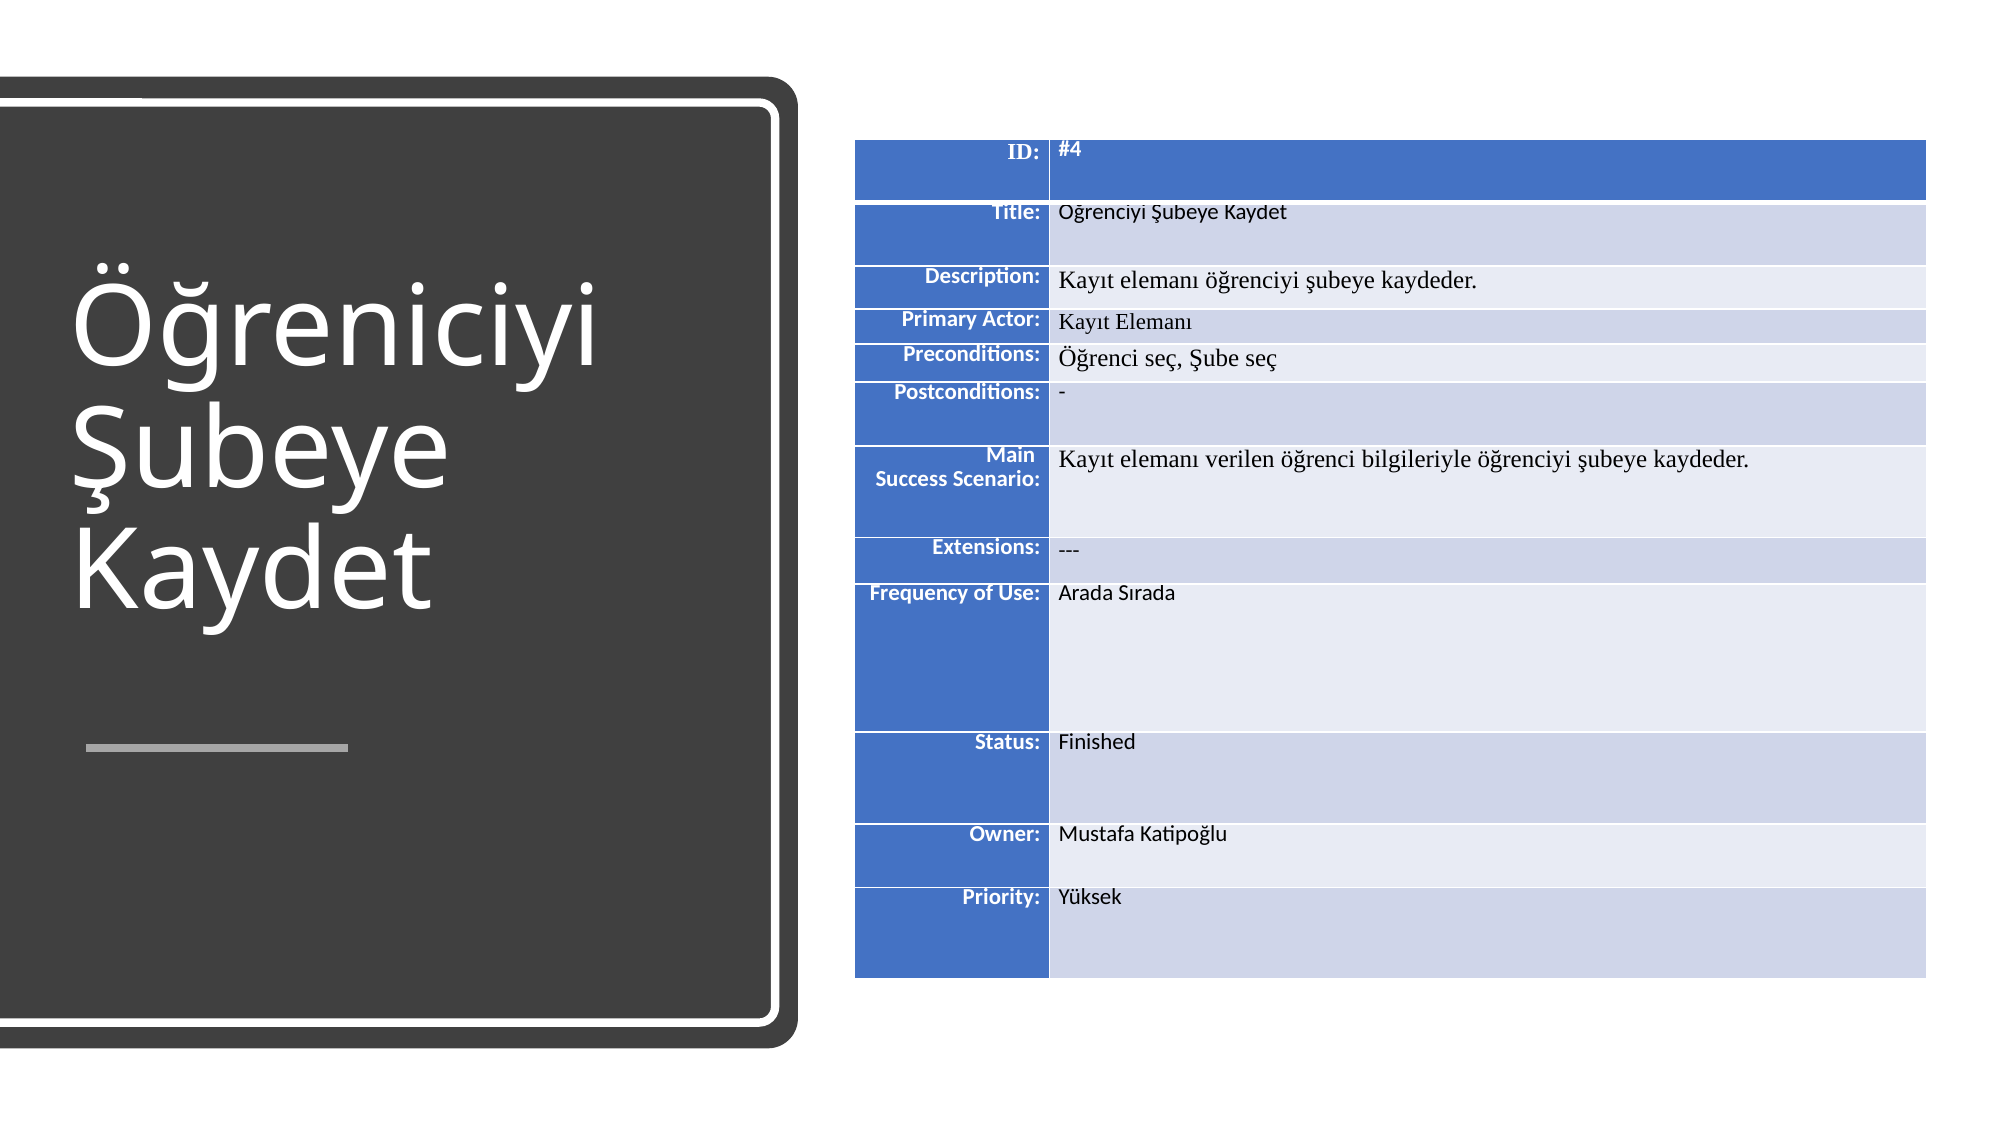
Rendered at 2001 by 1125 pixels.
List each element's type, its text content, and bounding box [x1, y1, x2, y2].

table_cell Yüksek [1050, 888, 1926, 978]
table_header #4 [1050, 140, 1926, 200]
table_cell - [1050, 383, 1926, 445]
table_cell Kayıt elemanı öğrenciyi şubeye kaydeder. [1050, 267, 1926, 308]
table_cell Öğrenci seç, Şube seç [1050, 345, 1926, 381]
table_cell Finished [1050, 733, 1926, 823]
table_cell Mustafa Katipoğlu [1050, 825, 1926, 887]
table_cell Frequency of Use: [855, 585, 1049, 731]
table_cell Preconditions: [855, 345, 1049, 381]
table_cell Extensions: [855, 538, 1049, 583]
table_cell Priority: [855, 888, 1049, 978]
table_cell Main Success Scenario: [855, 447, 1049, 537]
table_cell Primary Actor: [855, 310, 1049, 343]
table_cell Postconditions: [855, 383, 1049, 445]
table_cell Öğrenciyi Şubeye Kaydet [1050, 205, 1926, 265]
table_cell Kayıt elemanı verilen öğrenci bilgileriyle öğrenciyi şubeye kaydeder. [1050, 447, 1926, 537]
table_cell --- [1050, 538, 1926, 583]
table_cell Status: [855, 733, 1049, 823]
table_cell Description: [855, 267, 1049, 308]
table_cell Kayıt Elemanı [1050, 310, 1926, 343]
text_box [0, 101, 777, 1024]
table_cell Title: [855, 205, 1049, 265]
table_cell Arada Sırada [1050, 585, 1926, 731]
table_cell Owner: [855, 825, 1049, 887]
text_box [0, 75, 799, 1050]
table_header ID: [855, 140, 1049, 200]
